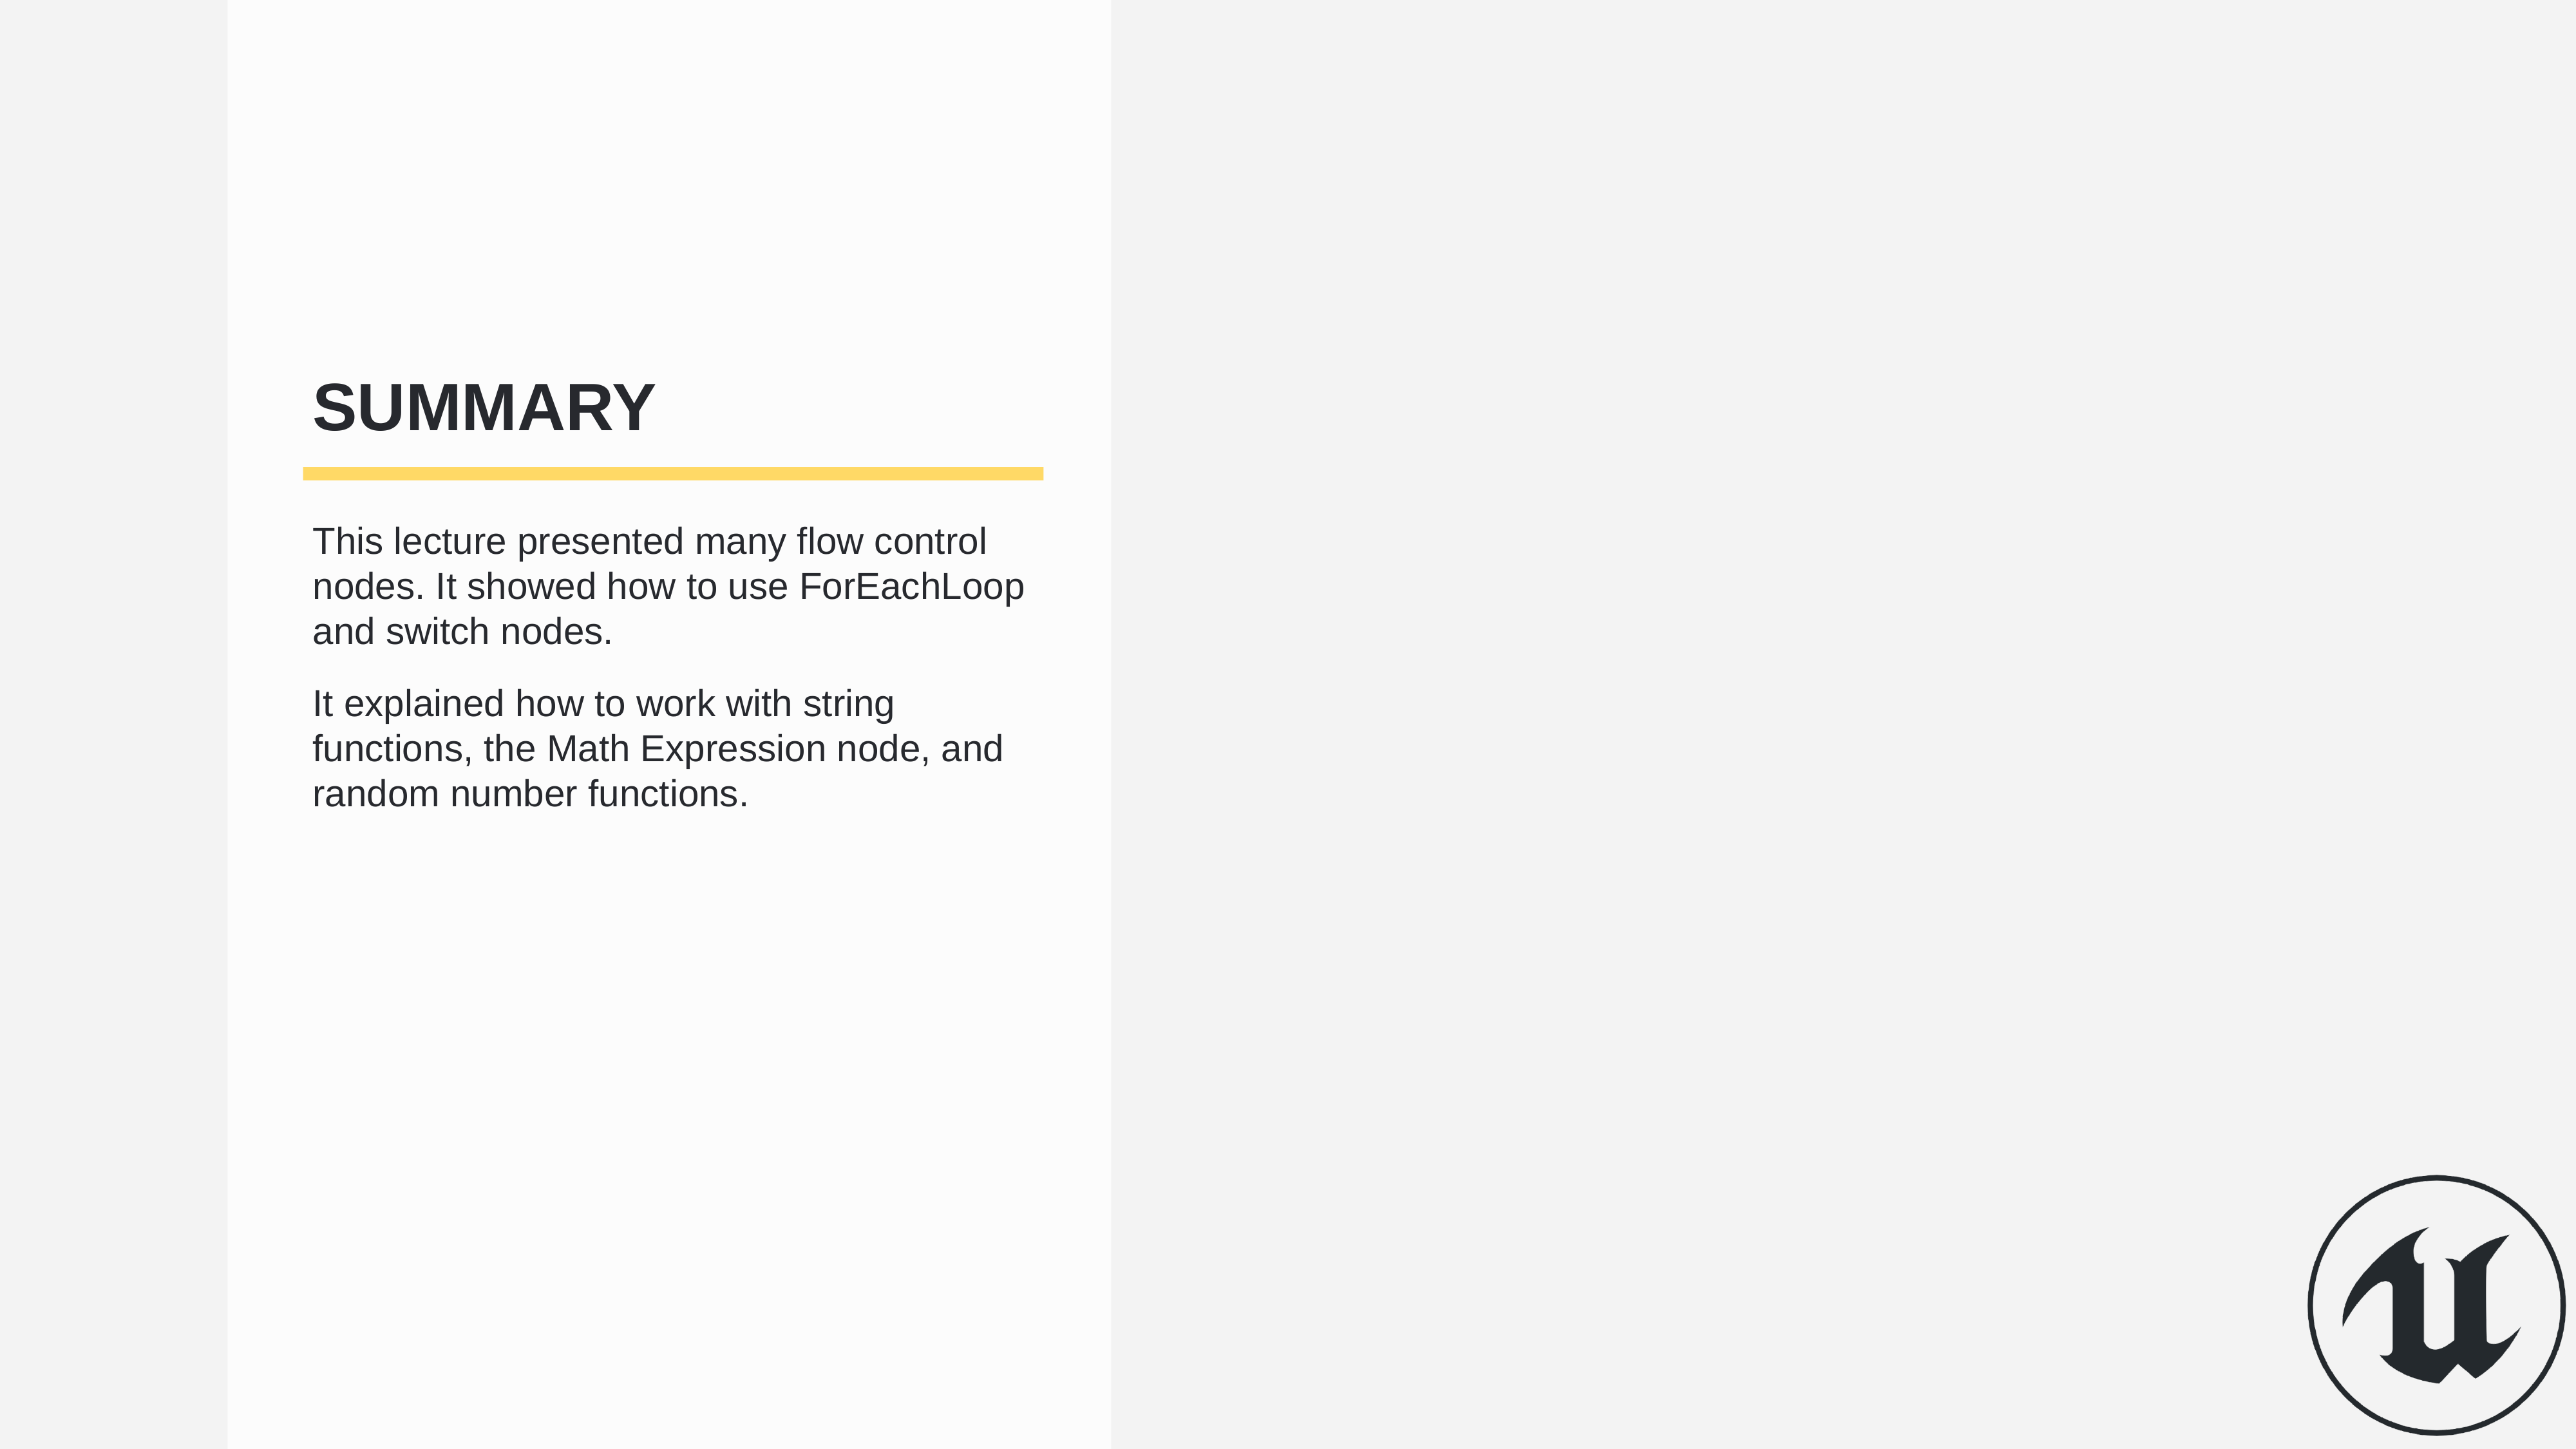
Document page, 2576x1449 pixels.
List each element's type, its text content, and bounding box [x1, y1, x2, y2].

list This lecture presented many flow control nodes. It showed how to use ForEachLoop and switch nodes. It explained how to work with string functions, the Math Expression node, and random number functions. [303, 512, 1044, 1449]
picture [2298, 1165, 2576, 1449]
list summary [303, 230, 1044, 449]
